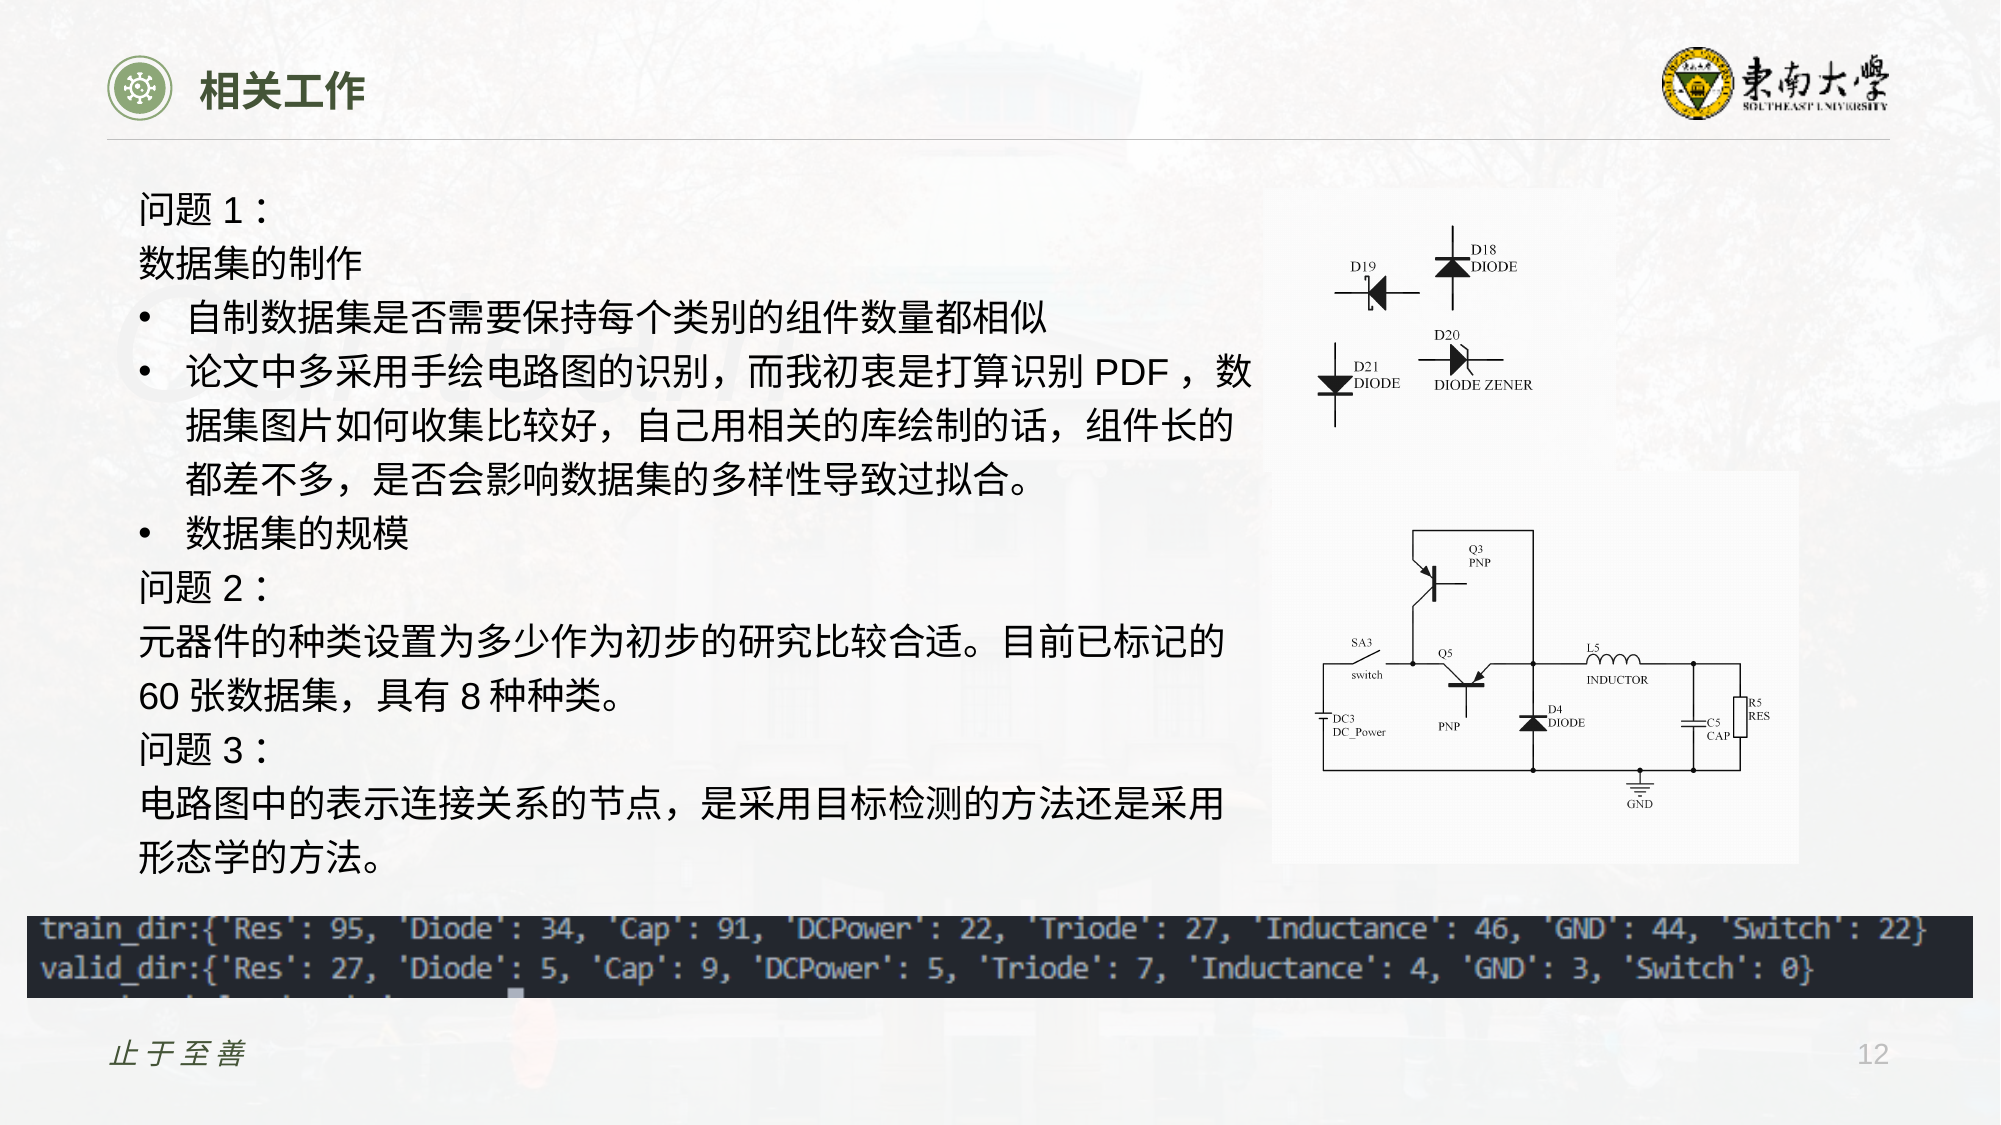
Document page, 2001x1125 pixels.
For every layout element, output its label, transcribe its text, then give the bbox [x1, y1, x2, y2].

picture [27, 916, 1973, 998]
slide_number 12 [1439, 1022, 1890, 1083]
list 相关工作 [199, 56, 1663, 123]
slide_number 止于至善 [108, 1022, 657, 1083]
text_box 问题1： 数据集的制作 自制数据集是否需要保持每个类别的组件数量都相似 论文中多采用手绘电路图的识别，而我初衷是打算识别PDF，数据集图片如何收集比较好，自己用相关的库绘制的话，组件长的都差不多，是否会影响数据集的多样性导致过拟合。 数据集的规模 问题2： 元器件的种类设置为多少作为初步的研究比较合适。目前已标记的60张数据集，具有8种种类。 问题3： 电路图中的表示连接关系的节点，是采用目标检测的方法还是采用形态学的方法。 [123, 170, 1273, 887]
picture [1263, 188, 1800, 864]
picture [1662, 47, 1889, 120]
